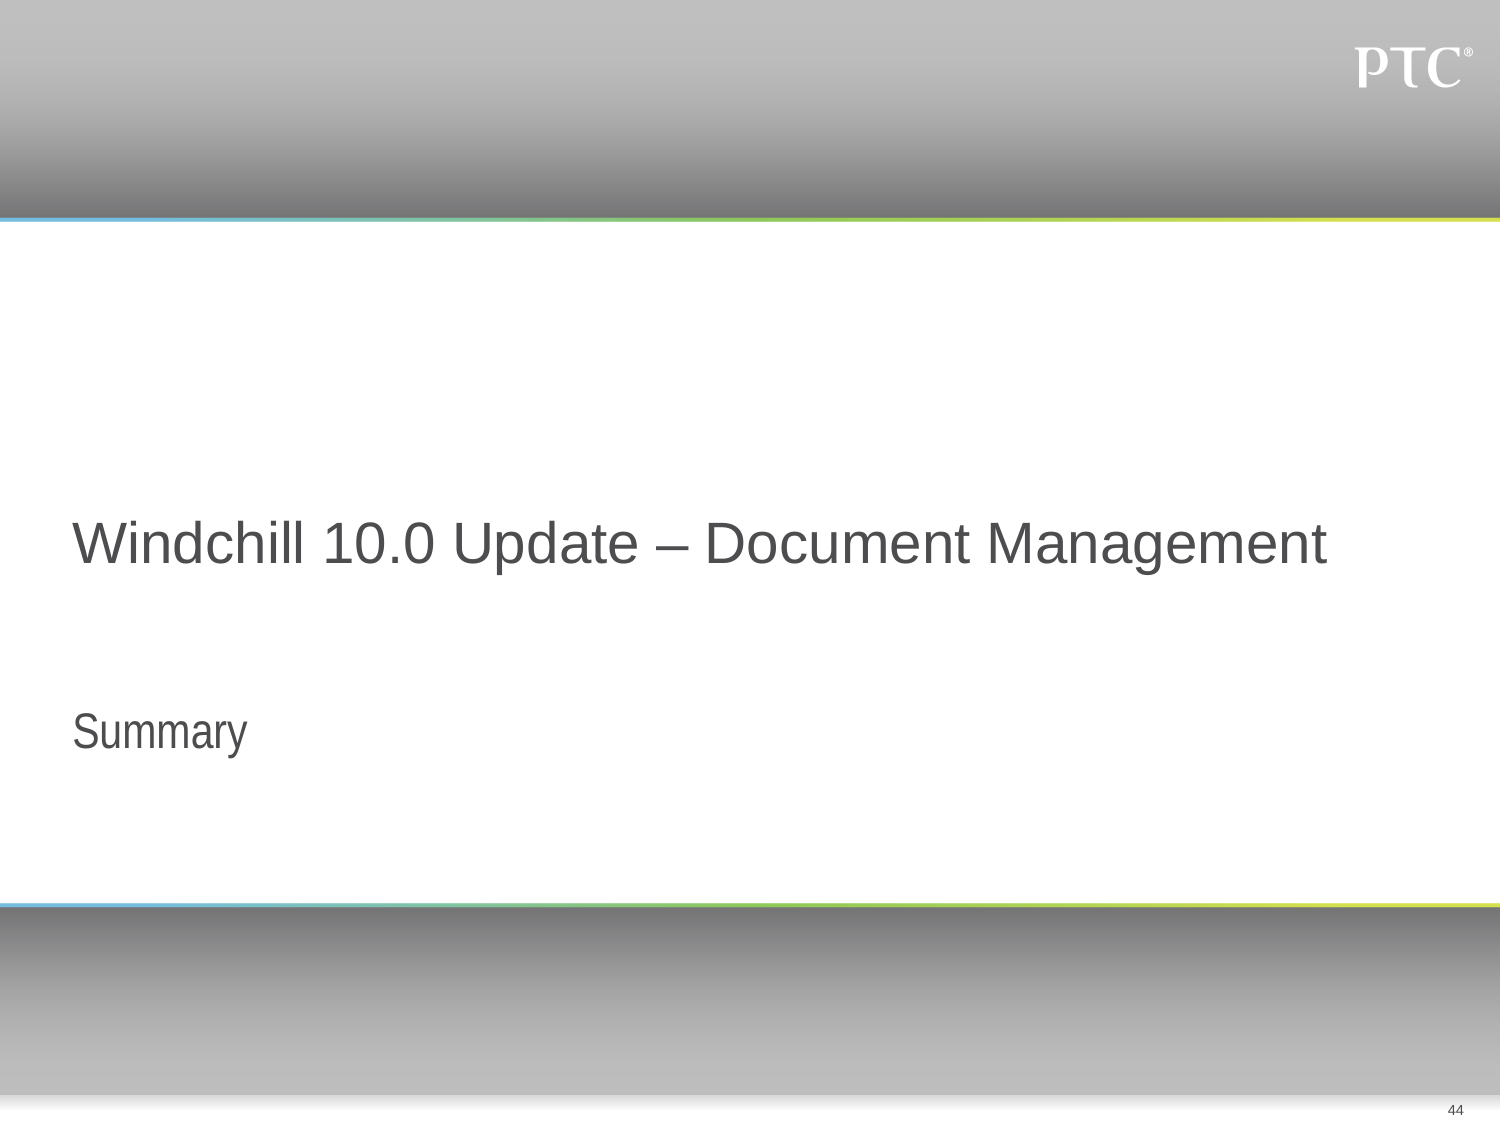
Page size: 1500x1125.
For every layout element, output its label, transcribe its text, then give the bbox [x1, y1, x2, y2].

title Windchill 10.0 Update – Document Management [72, 502, 1427, 578]
picture [0, 0, 1500, 1095]
subtitle Summary [72, 698, 1427, 754]
